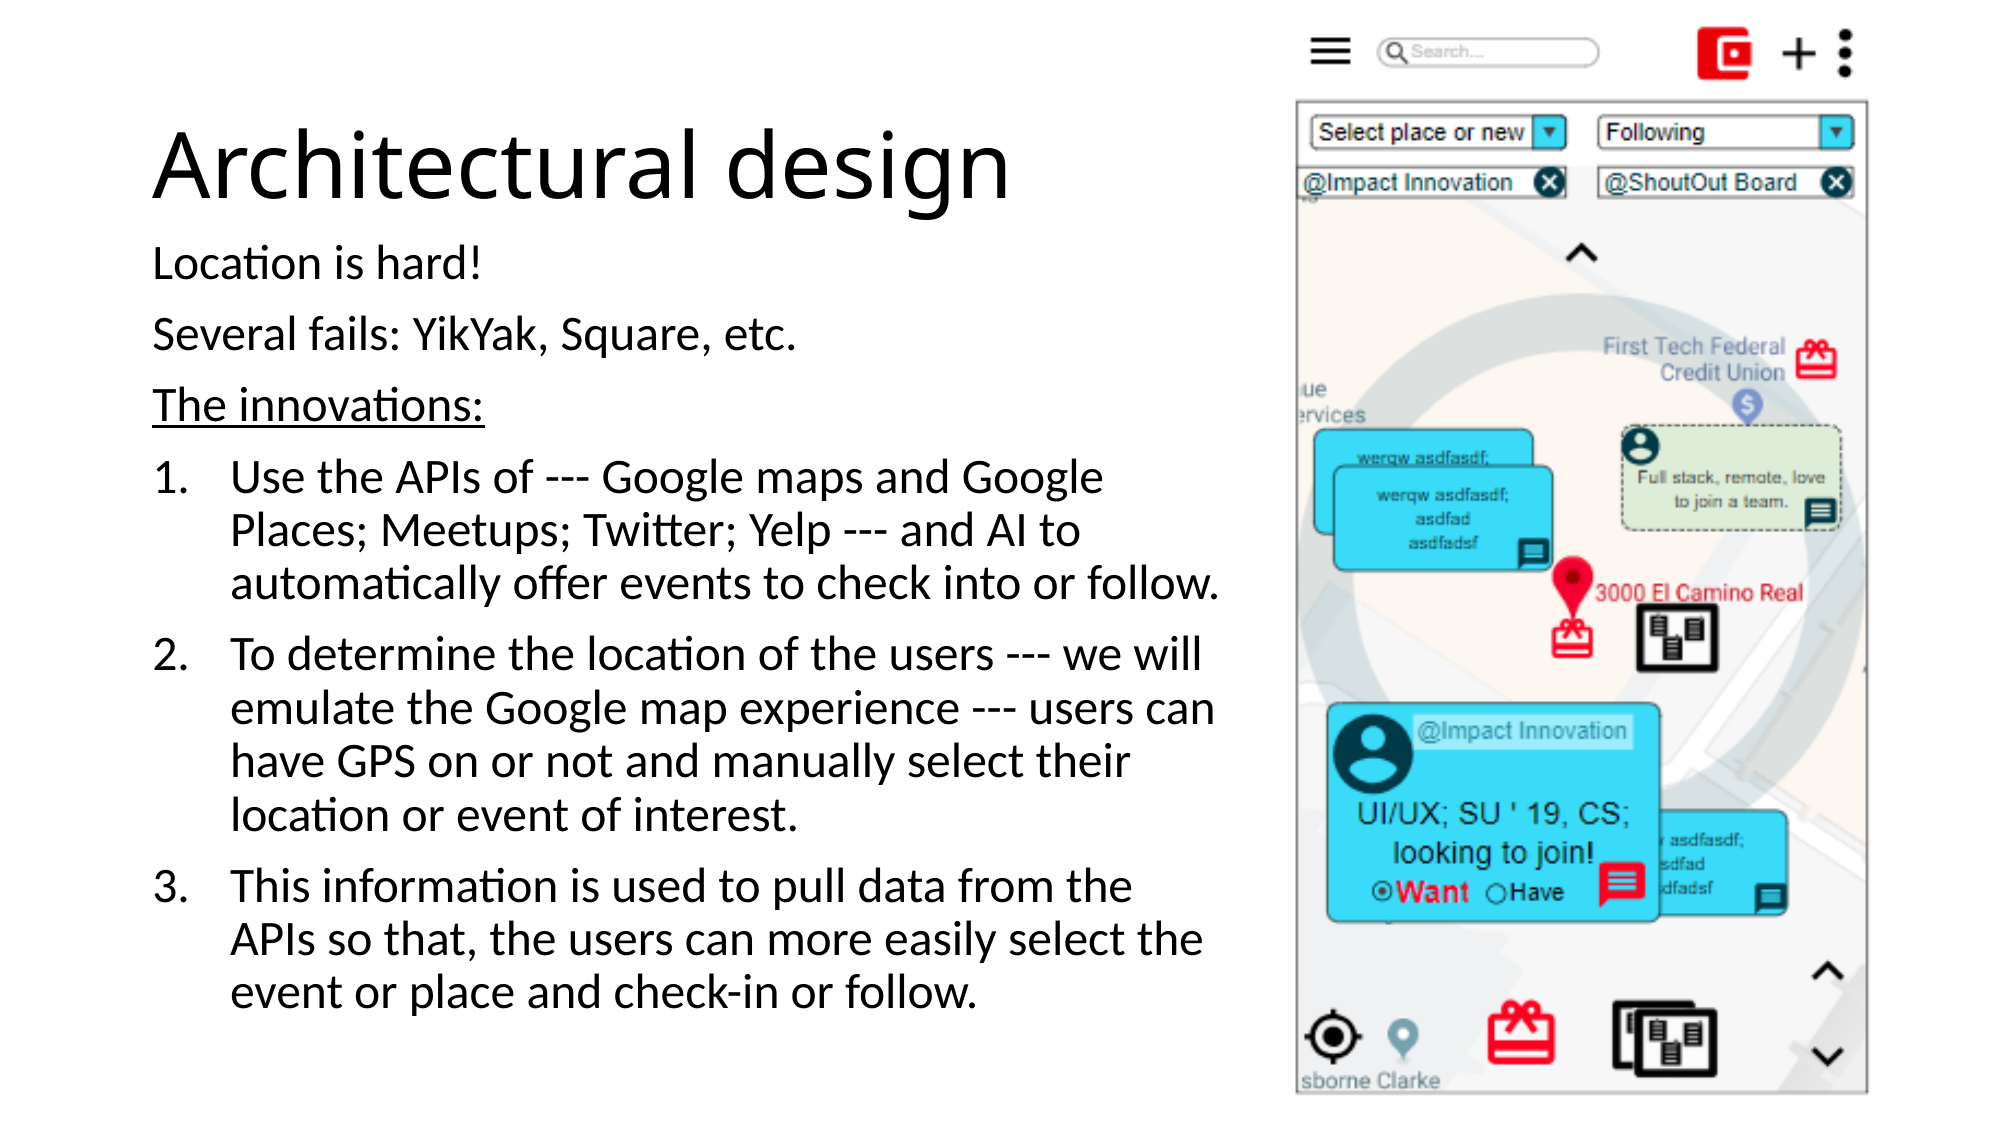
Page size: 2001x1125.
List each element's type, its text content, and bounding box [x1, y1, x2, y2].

list Location is hard! Several fails: YikYak, Square, etc. The innovations: Use the APIs of --- Google maps and Google Places; Meetups; Twitter; Yelp --- and AI to automatically offer events to check into or follow. To determine the location of the users --- we will emulate the Google map experience --- users can have GPS on or not and manually select their location or event of interest. This information is used to pull data from the APIs so that, the users can more easily select the event or place and check-in or follow. [137, 229, 1238, 1066]
title Architectural design [137, 59, 1292, 278]
picture [1292, 23, 1874, 1102]
